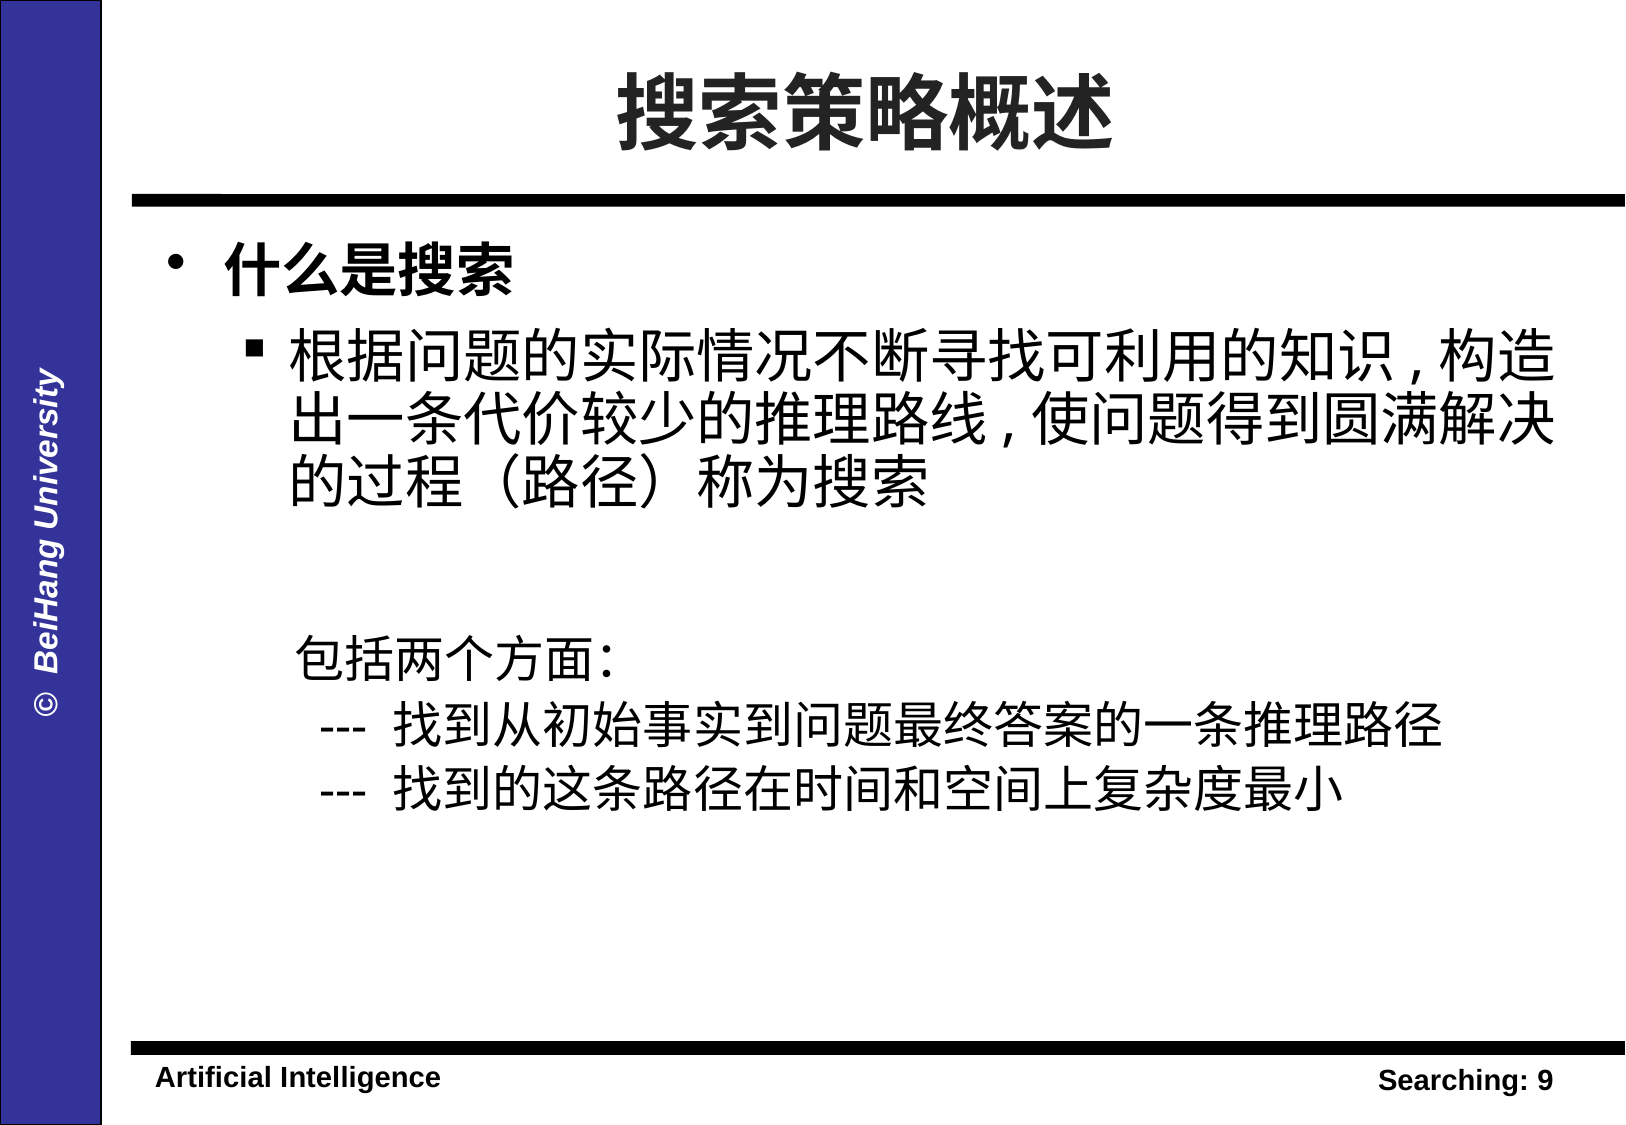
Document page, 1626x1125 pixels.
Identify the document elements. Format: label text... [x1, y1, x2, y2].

text_box 搜索策略概述 [175, 32, 1555, 187]
list 什么是搜索 根据问题的实际情况不断寻找可利用的知识,构造出一条代价较少的推理路线,使问题得到圆满解决的过程（路径）称为搜索 包括两个方面： --- 找到从初始事实到问题最终答案的一条推理路径 --- 找到的这条路径在时间和空间上复杂度最小 [151, 233, 1587, 1008]
